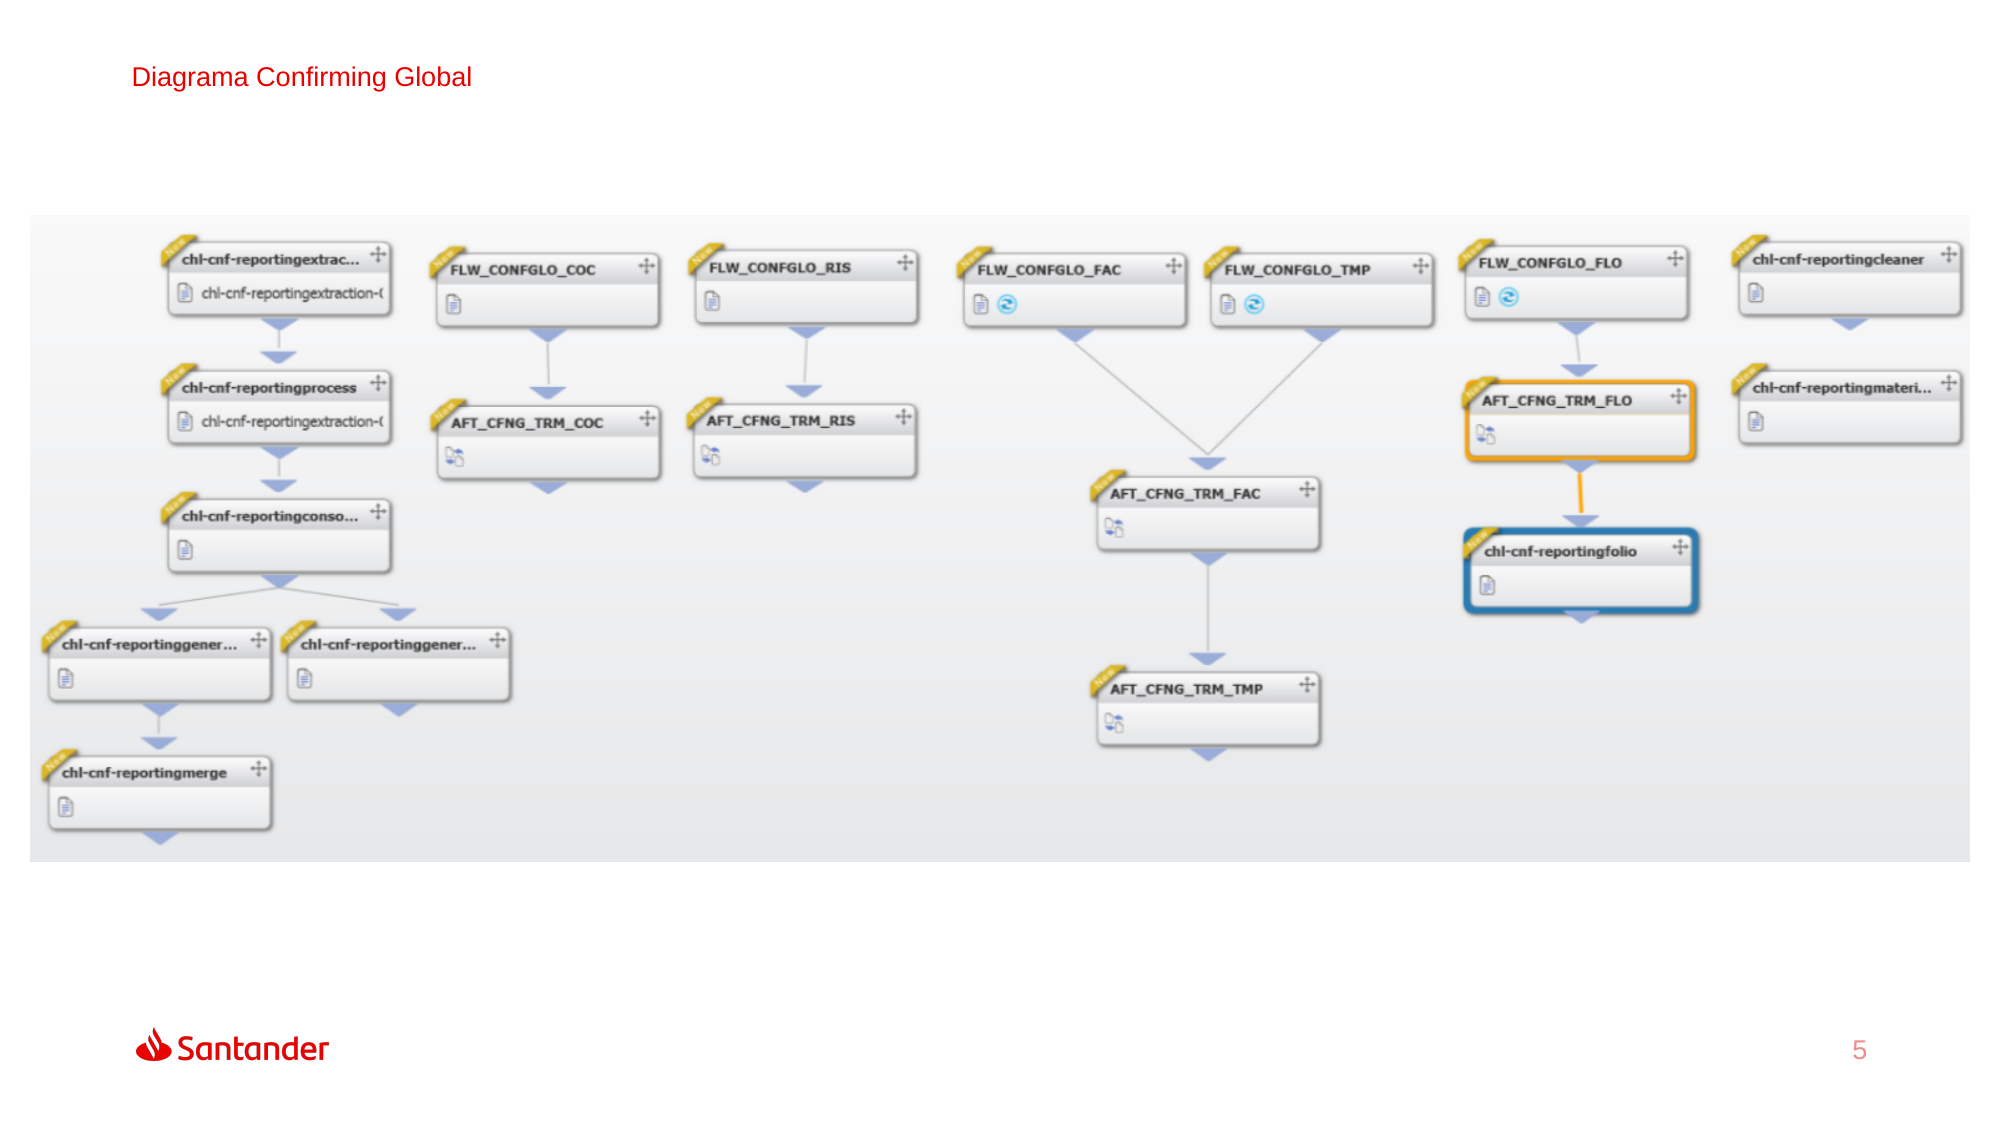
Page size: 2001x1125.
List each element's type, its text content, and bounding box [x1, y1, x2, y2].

list Diagrama Confirming Global [116, 55, 1882, 106]
picture [136, 1027, 329, 1061]
picture [30, 215, 1970, 862]
slide_number 5 [1432, 1018, 1883, 1079]
